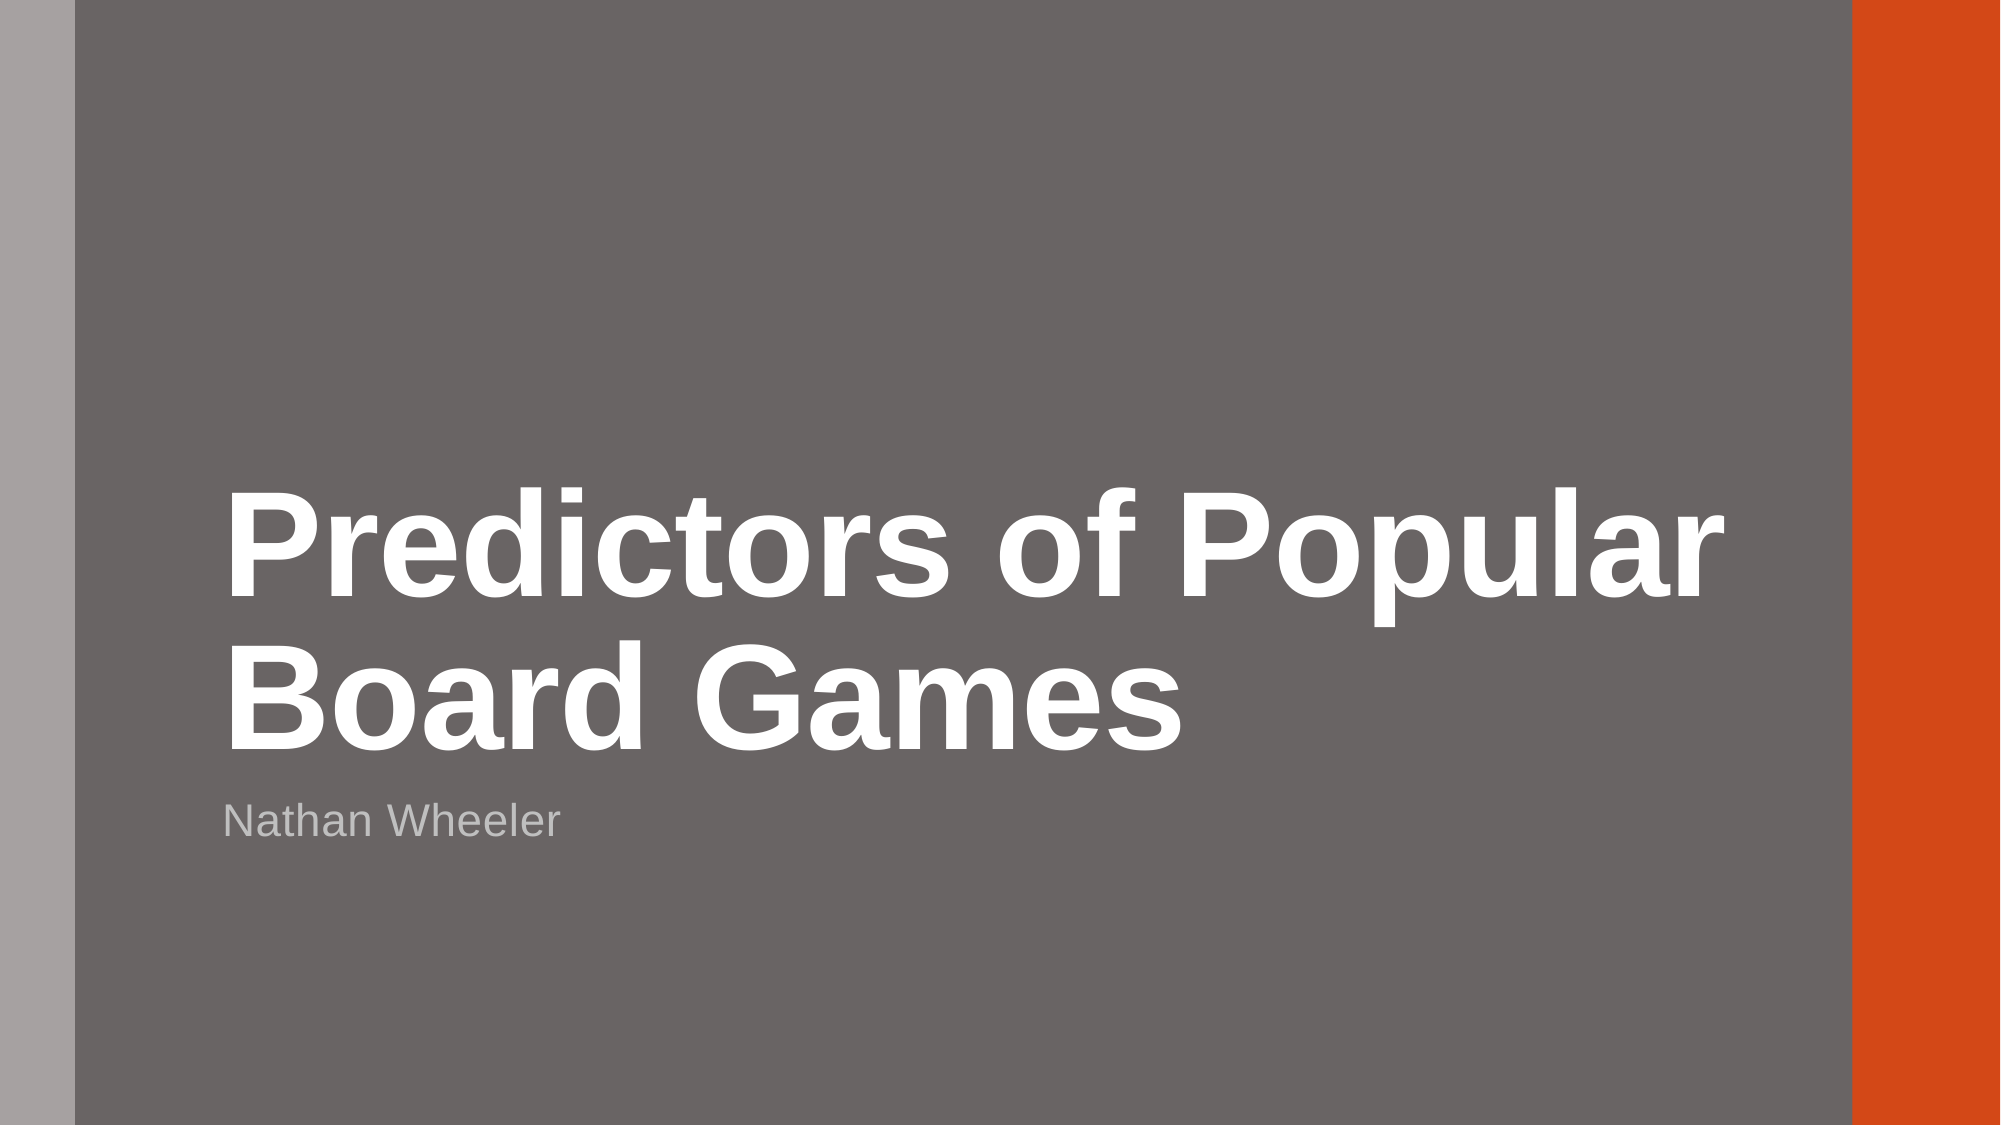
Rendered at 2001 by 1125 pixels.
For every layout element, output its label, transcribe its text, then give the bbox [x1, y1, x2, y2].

title Predictors of Popular Board Games [206, 124, 1752, 787]
subtitle Nathan Wheeler [206, 787, 1752, 1065]
